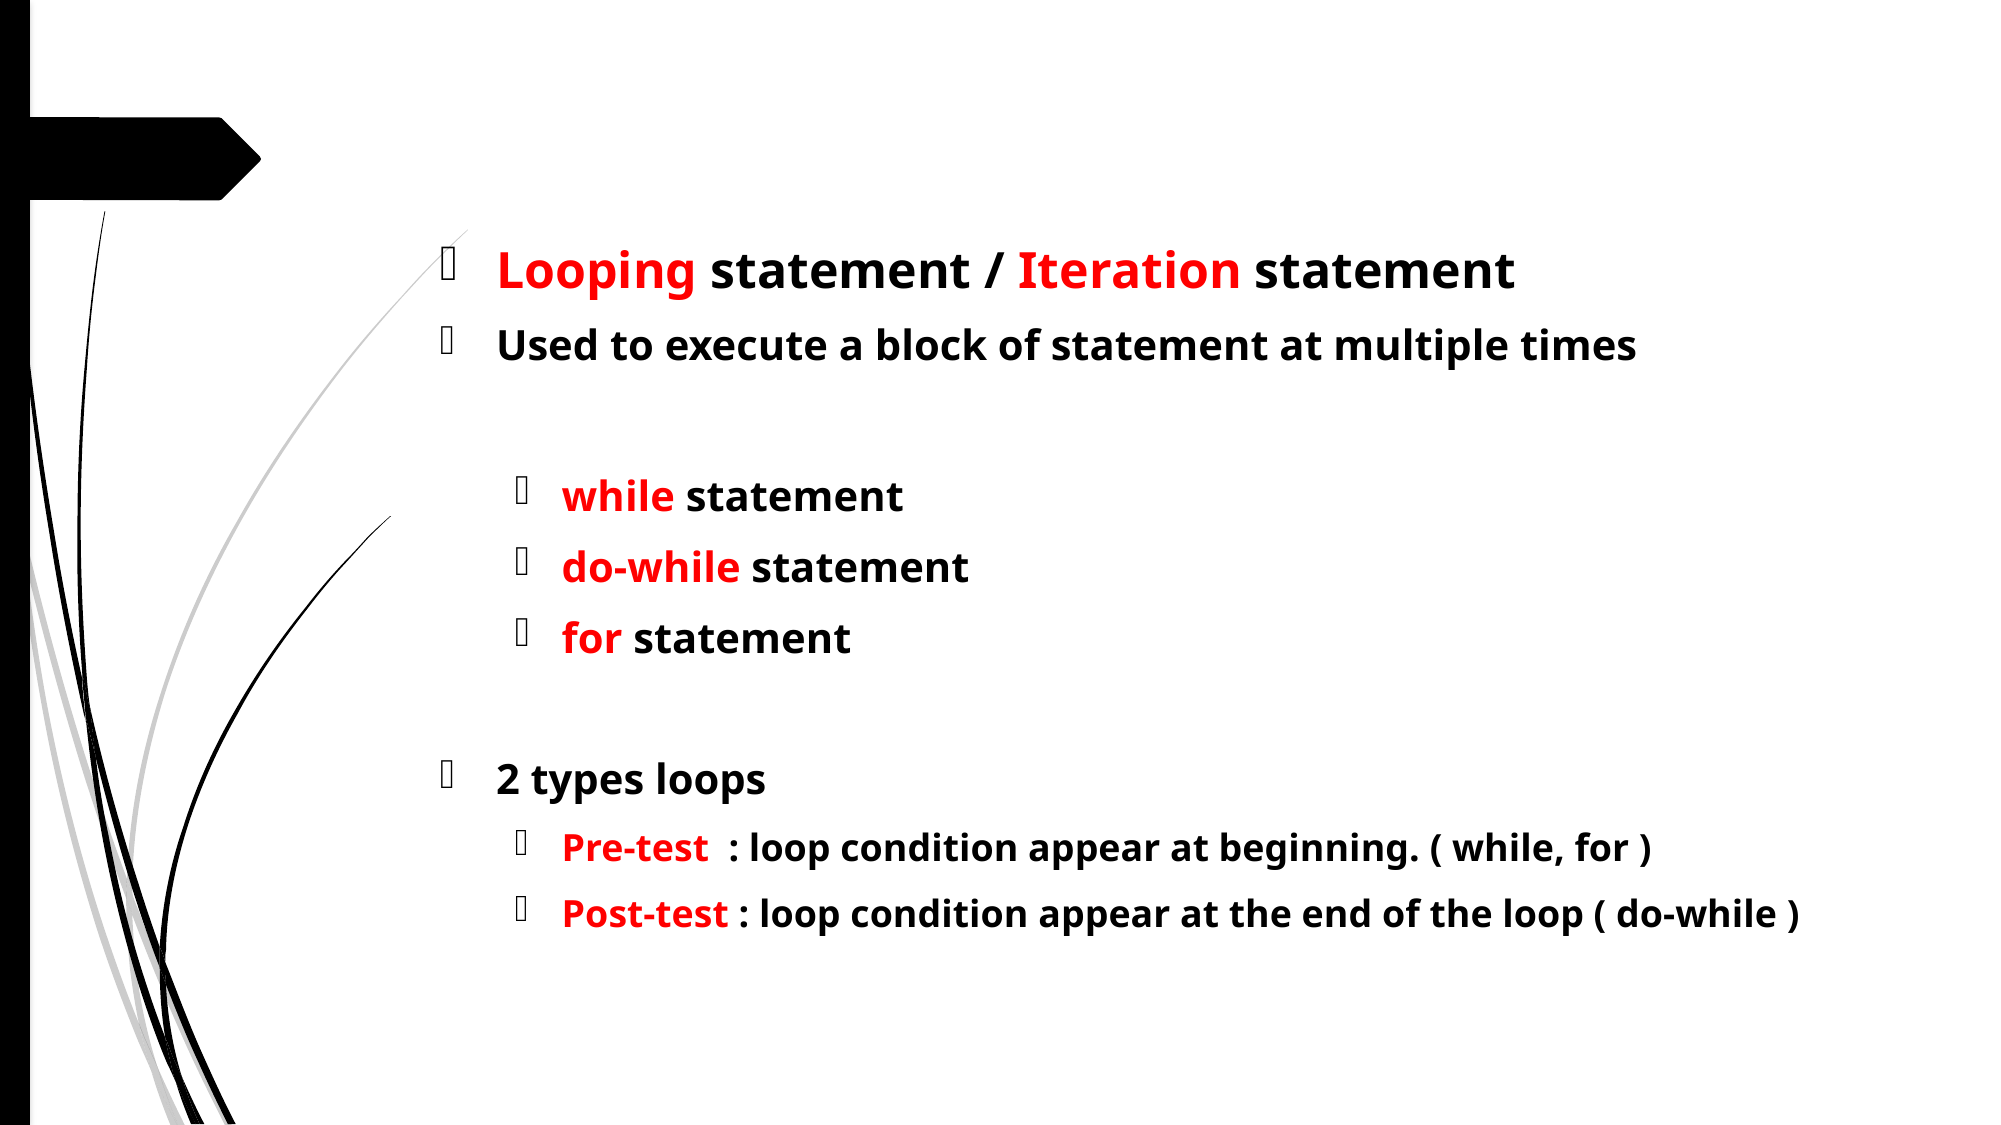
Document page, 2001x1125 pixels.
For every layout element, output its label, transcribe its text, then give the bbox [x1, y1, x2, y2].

list Looping statement / Iteration statement Used to execute a block of statement at multiple times while statement do-while statement for statement 2 types loops Pre-test : loop condition appear at beginning. ( while, for ) Post-test : loop condition appear at the end of the loop ( do-while ) [424, 149, 1888, 970]
